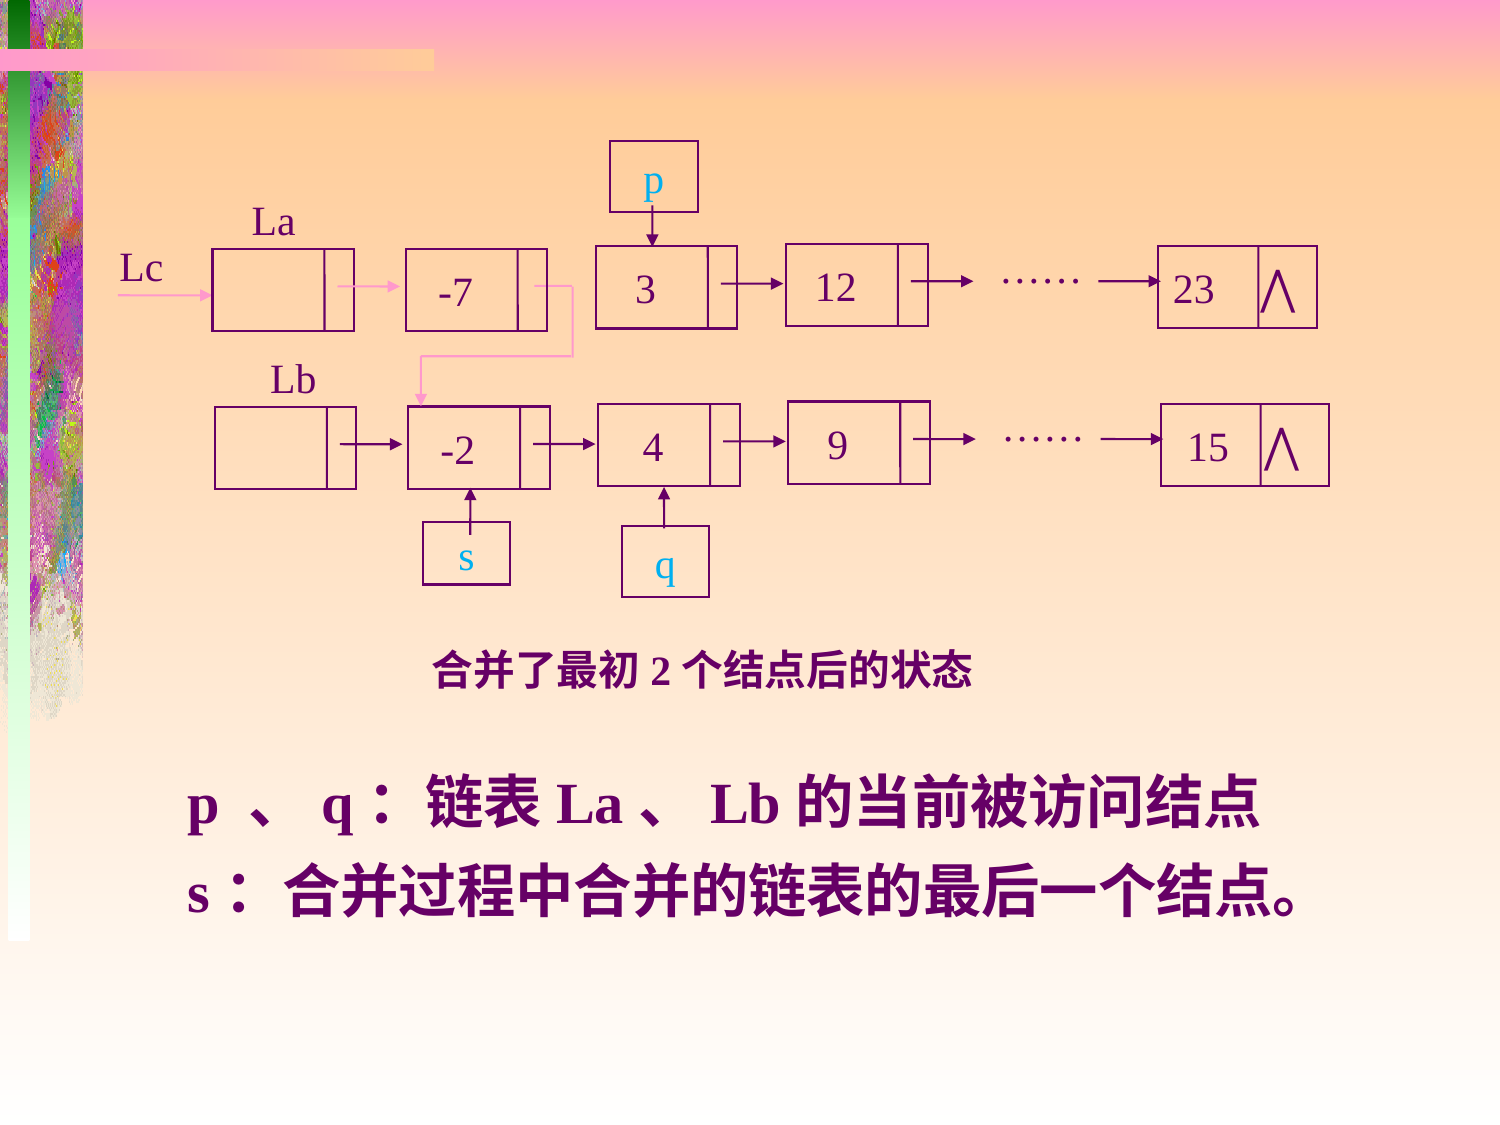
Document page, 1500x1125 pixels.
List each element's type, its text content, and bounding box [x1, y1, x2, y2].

picture [29, 0, 83, 50]
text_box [97, 141, 1330, 705]
picture [29, 71, 83, 751]
picture [0, 0, 9, 50]
picture [0, 71, 9, 821]
text_box p 、q：链表La、Lb的当前被访问结点 s：合并过程中合并的链表的最后一个结点。 [22, 751, 1461, 1023]
